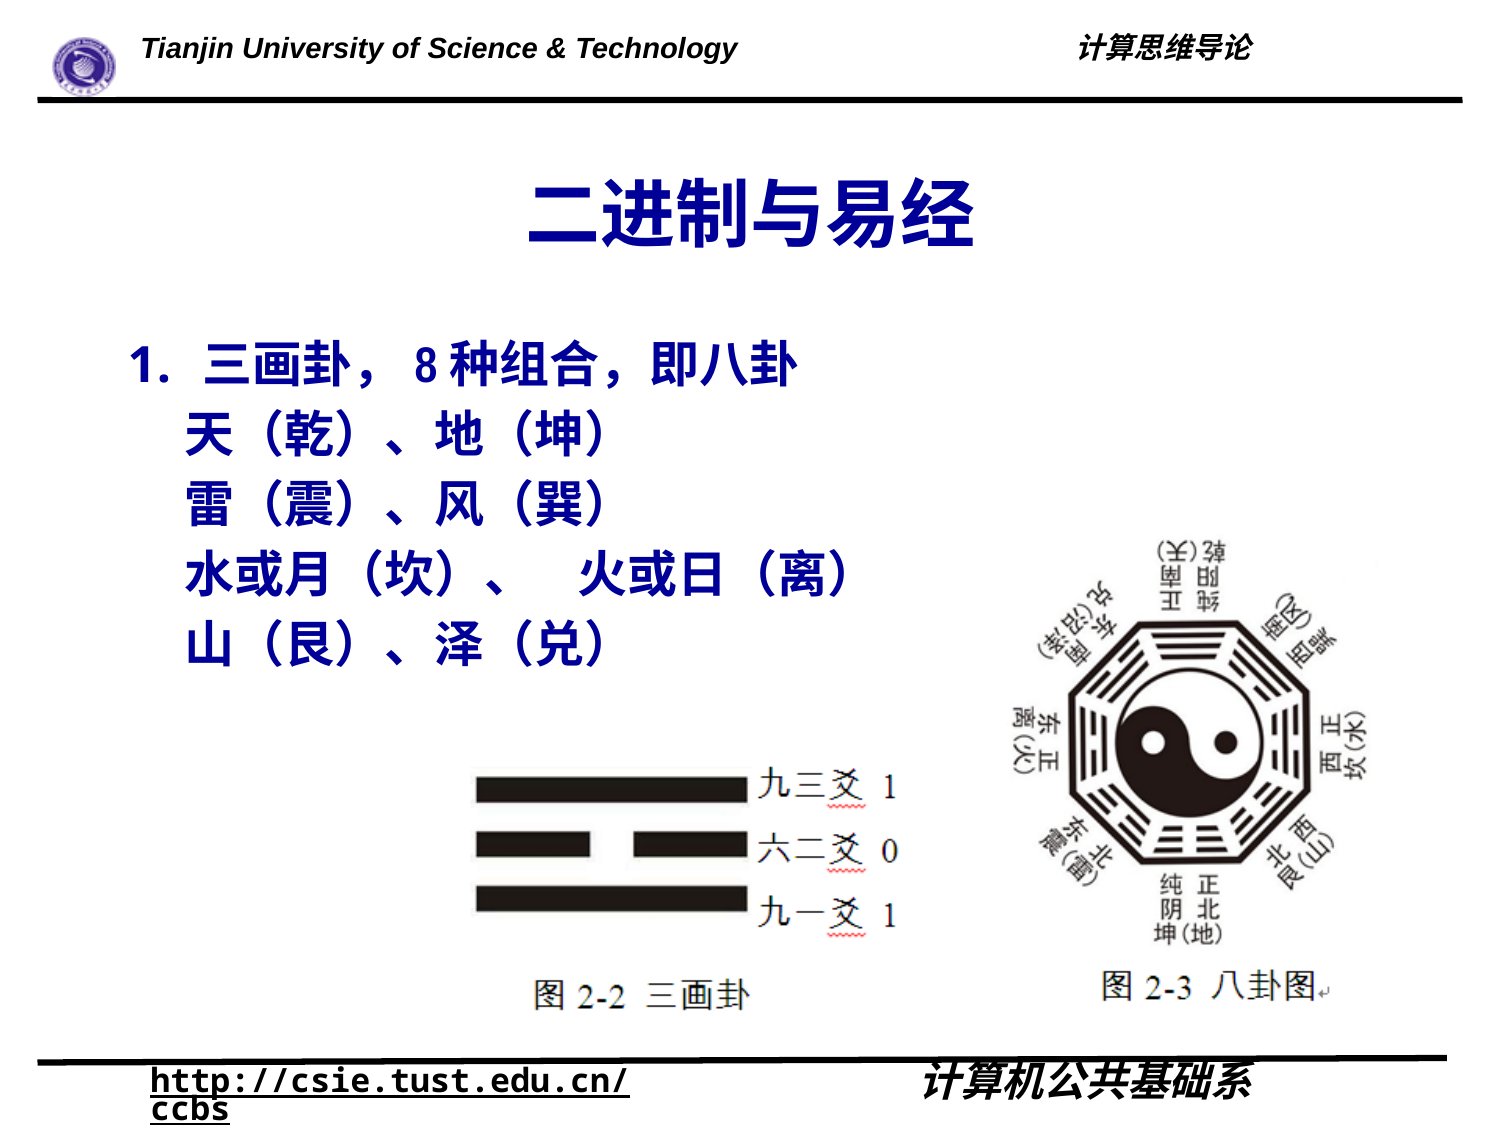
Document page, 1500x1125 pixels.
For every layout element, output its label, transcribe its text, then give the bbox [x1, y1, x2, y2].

title 二进制与易经 [112, 99, 1388, 288]
picture [466, 764, 900, 1015]
picture [998, 520, 1381, 1009]
picture [52, 37, 116, 97]
list 三画卦，8种组合，即八卦 天（乾）、地（坤） 雷（震）、风（巽） 水或月（坎）、 火或日（离） 山（艮）、泽（兑） [112, 324, 1388, 1000]
